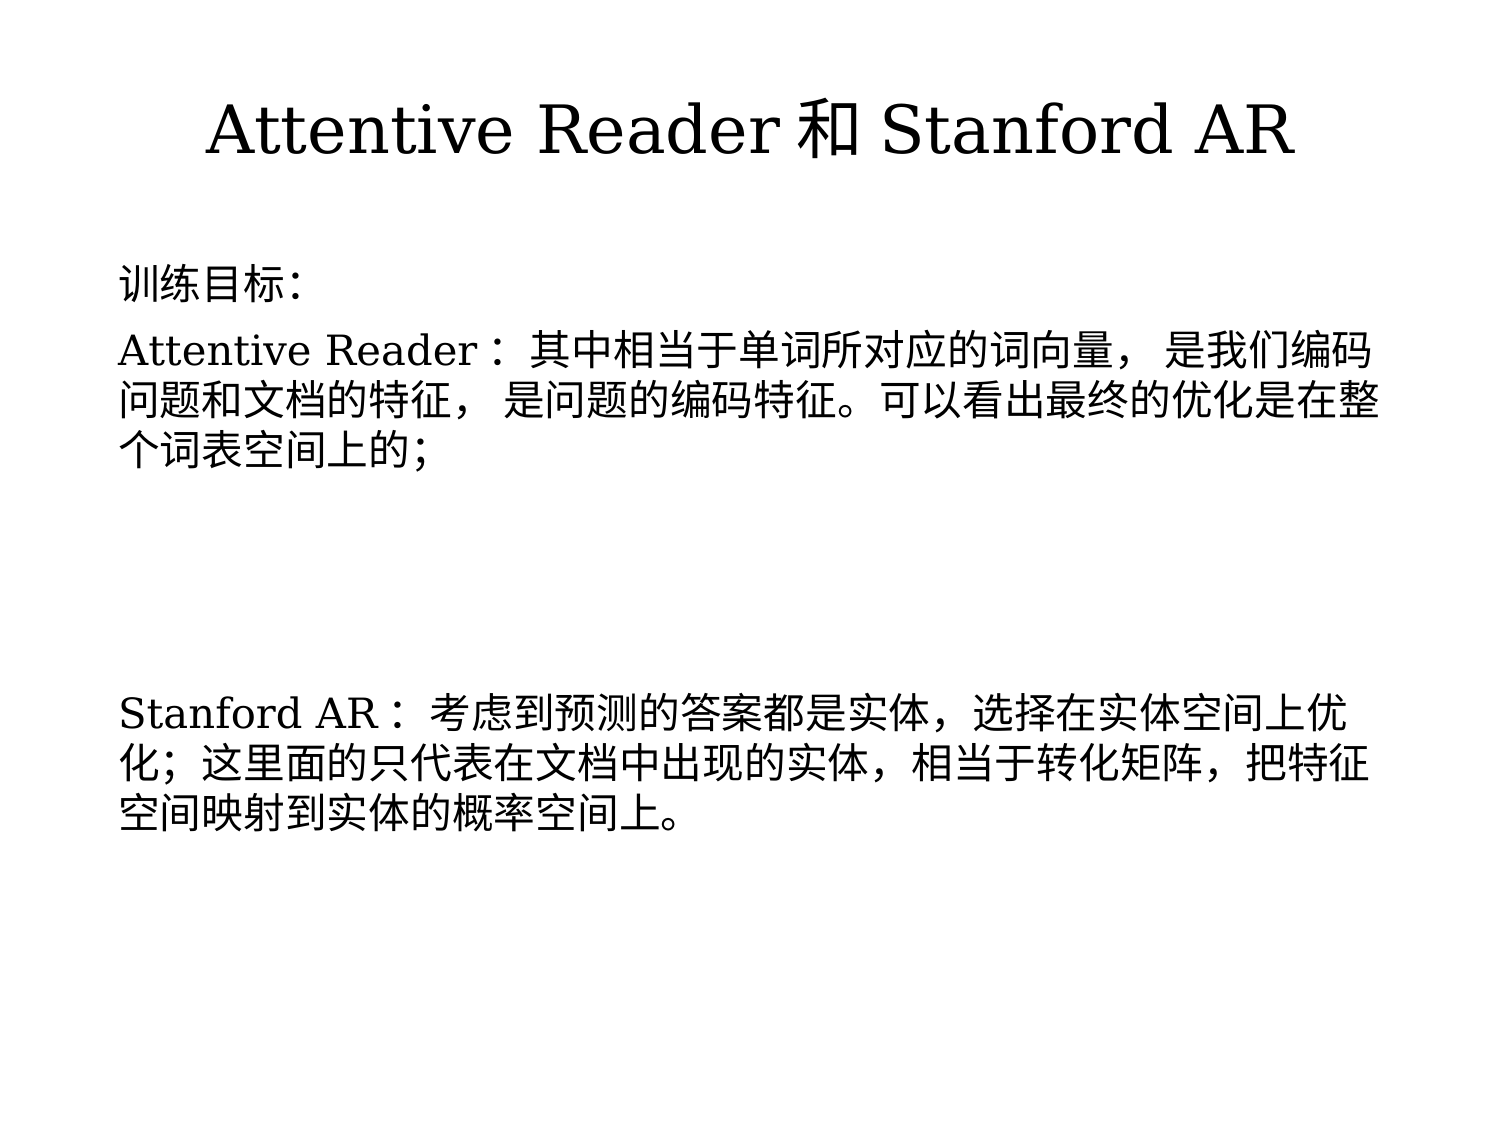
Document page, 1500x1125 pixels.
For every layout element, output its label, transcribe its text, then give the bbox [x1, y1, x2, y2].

title Attentive Reader和Stanford AR [103, 59, 1397, 204]
